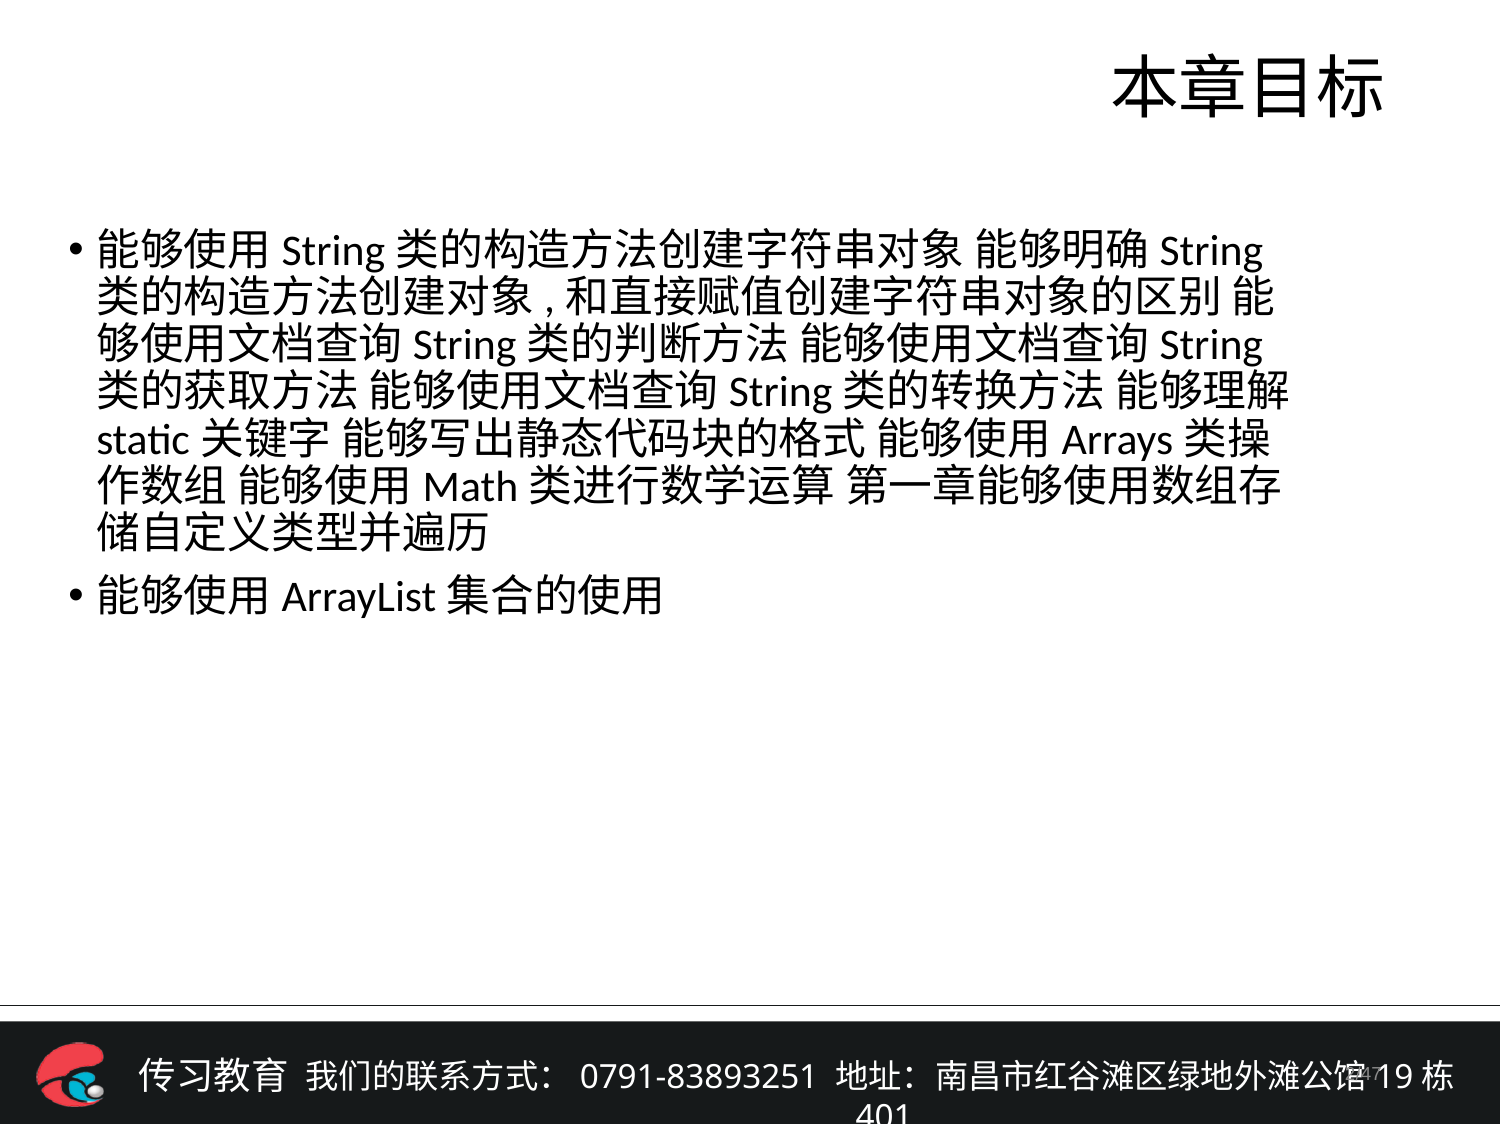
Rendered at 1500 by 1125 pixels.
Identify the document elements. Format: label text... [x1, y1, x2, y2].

slide_number /47 [1059, 1042, 1397, 1103]
picture [36, 1042, 104, 1107]
title 本章目标 [1094, 46, 1471, 134]
list 能够使用String类的构造方法创建字符串对象 能够明确String类的构造方法创建对象,和直接赋值创建字符串对象的区别 能够使用文档查询String类的判断方法 能够使用文档查询String类的获取方法 能够使用文档查询String类的转换方法 能够理解static关键字 能够写出静态代码块的格式 能够使用Arrays类操作数组 能够使用Math类进行数学运算 第一章能够使用数组存储自定义类型并遍历 能够使用ArrayList集合的使用 [52, 219, 1308, 1064]
